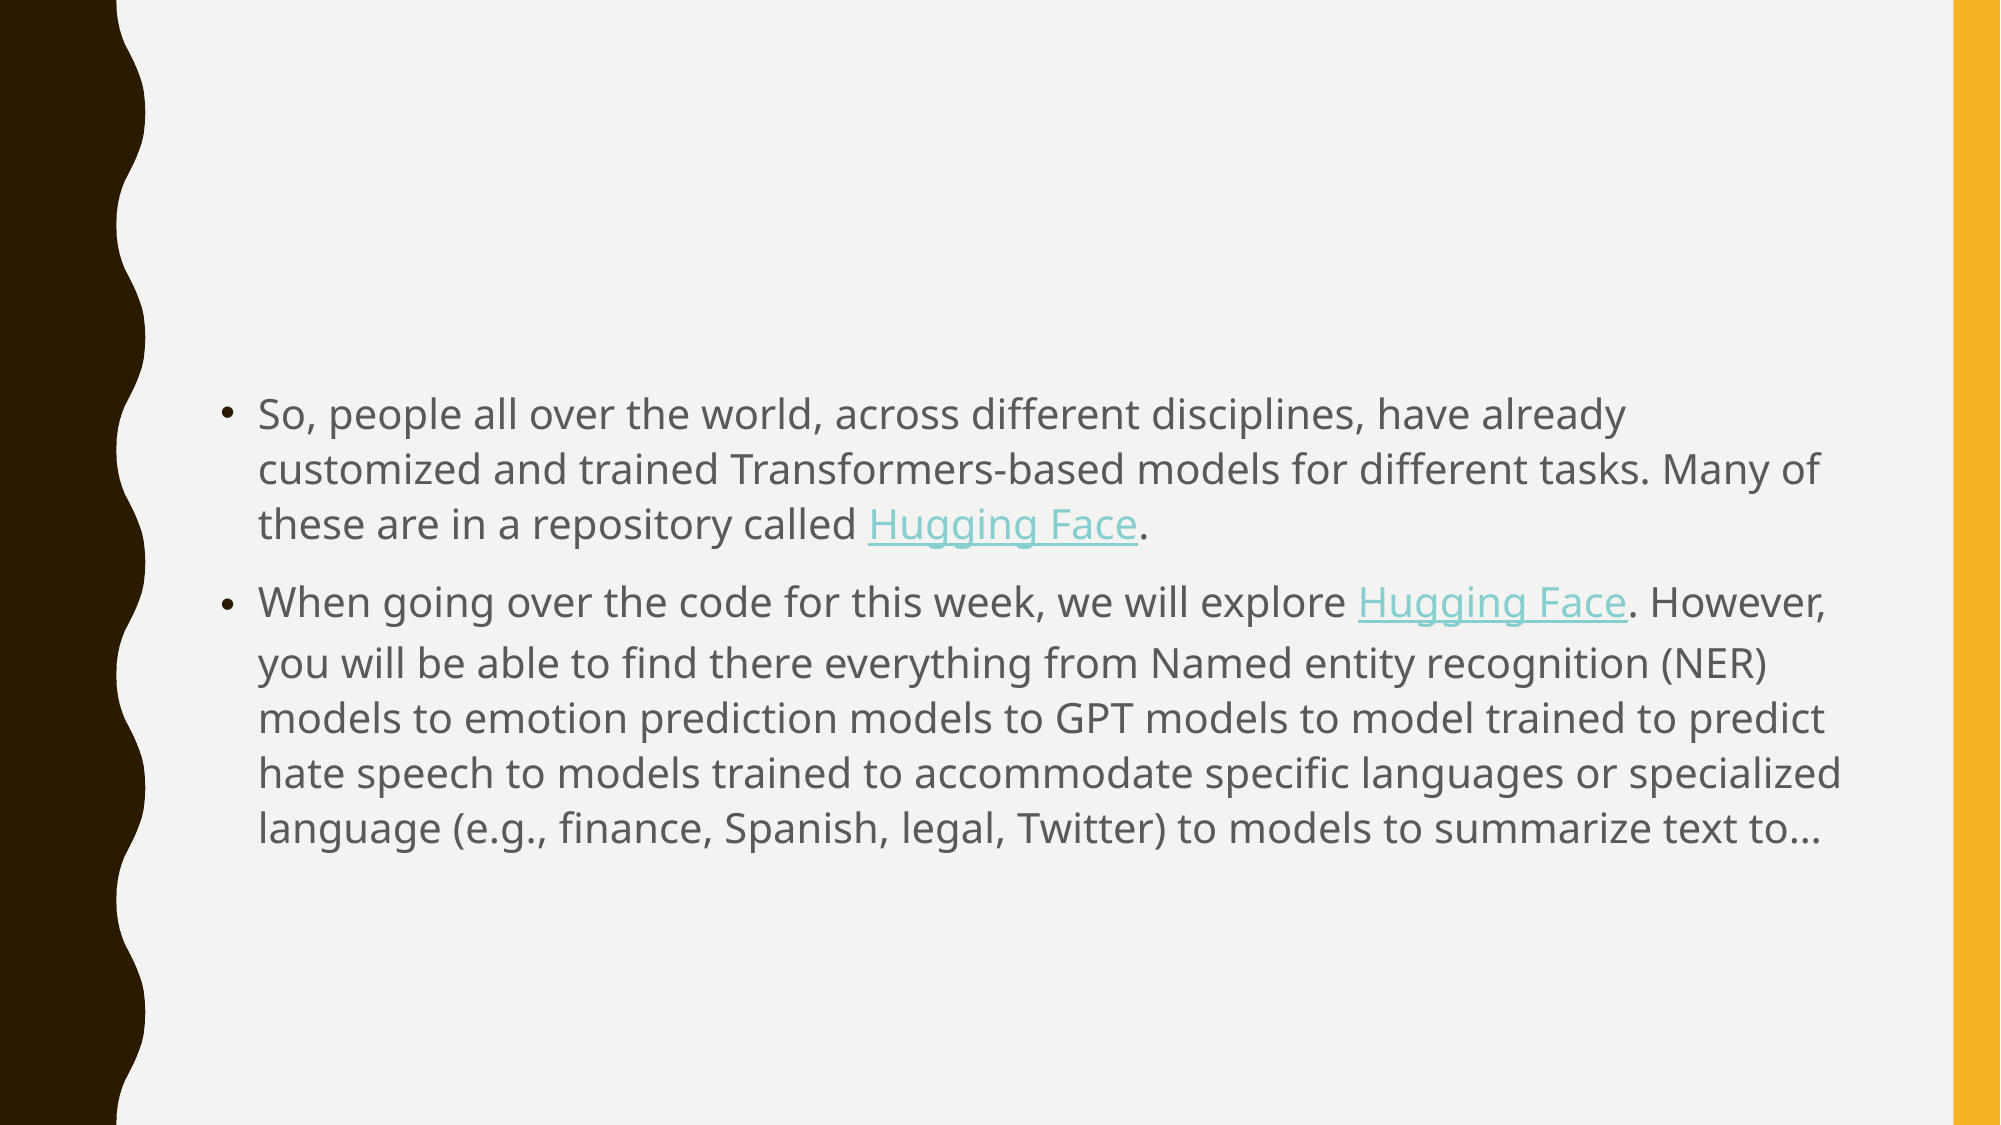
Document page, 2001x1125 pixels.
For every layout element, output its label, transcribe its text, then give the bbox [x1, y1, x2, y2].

list So, people all over the world, across different disciplines, have already customized and trained Transformers-based models for different tasks. Many of these are in a repository called Hugging Face. When going over the code for this week, we will explore Hugging Face. However, you will be able to find there everything from Named entity recognition (NER) models to emotion prediction models to GPT models to model trained to predict hate speech to models trained to accommodate specific languages or specialized language (e.g., finance, Spanish, legal, Twitter) to models to summarize text to… [205, 375, 1875, 965]
